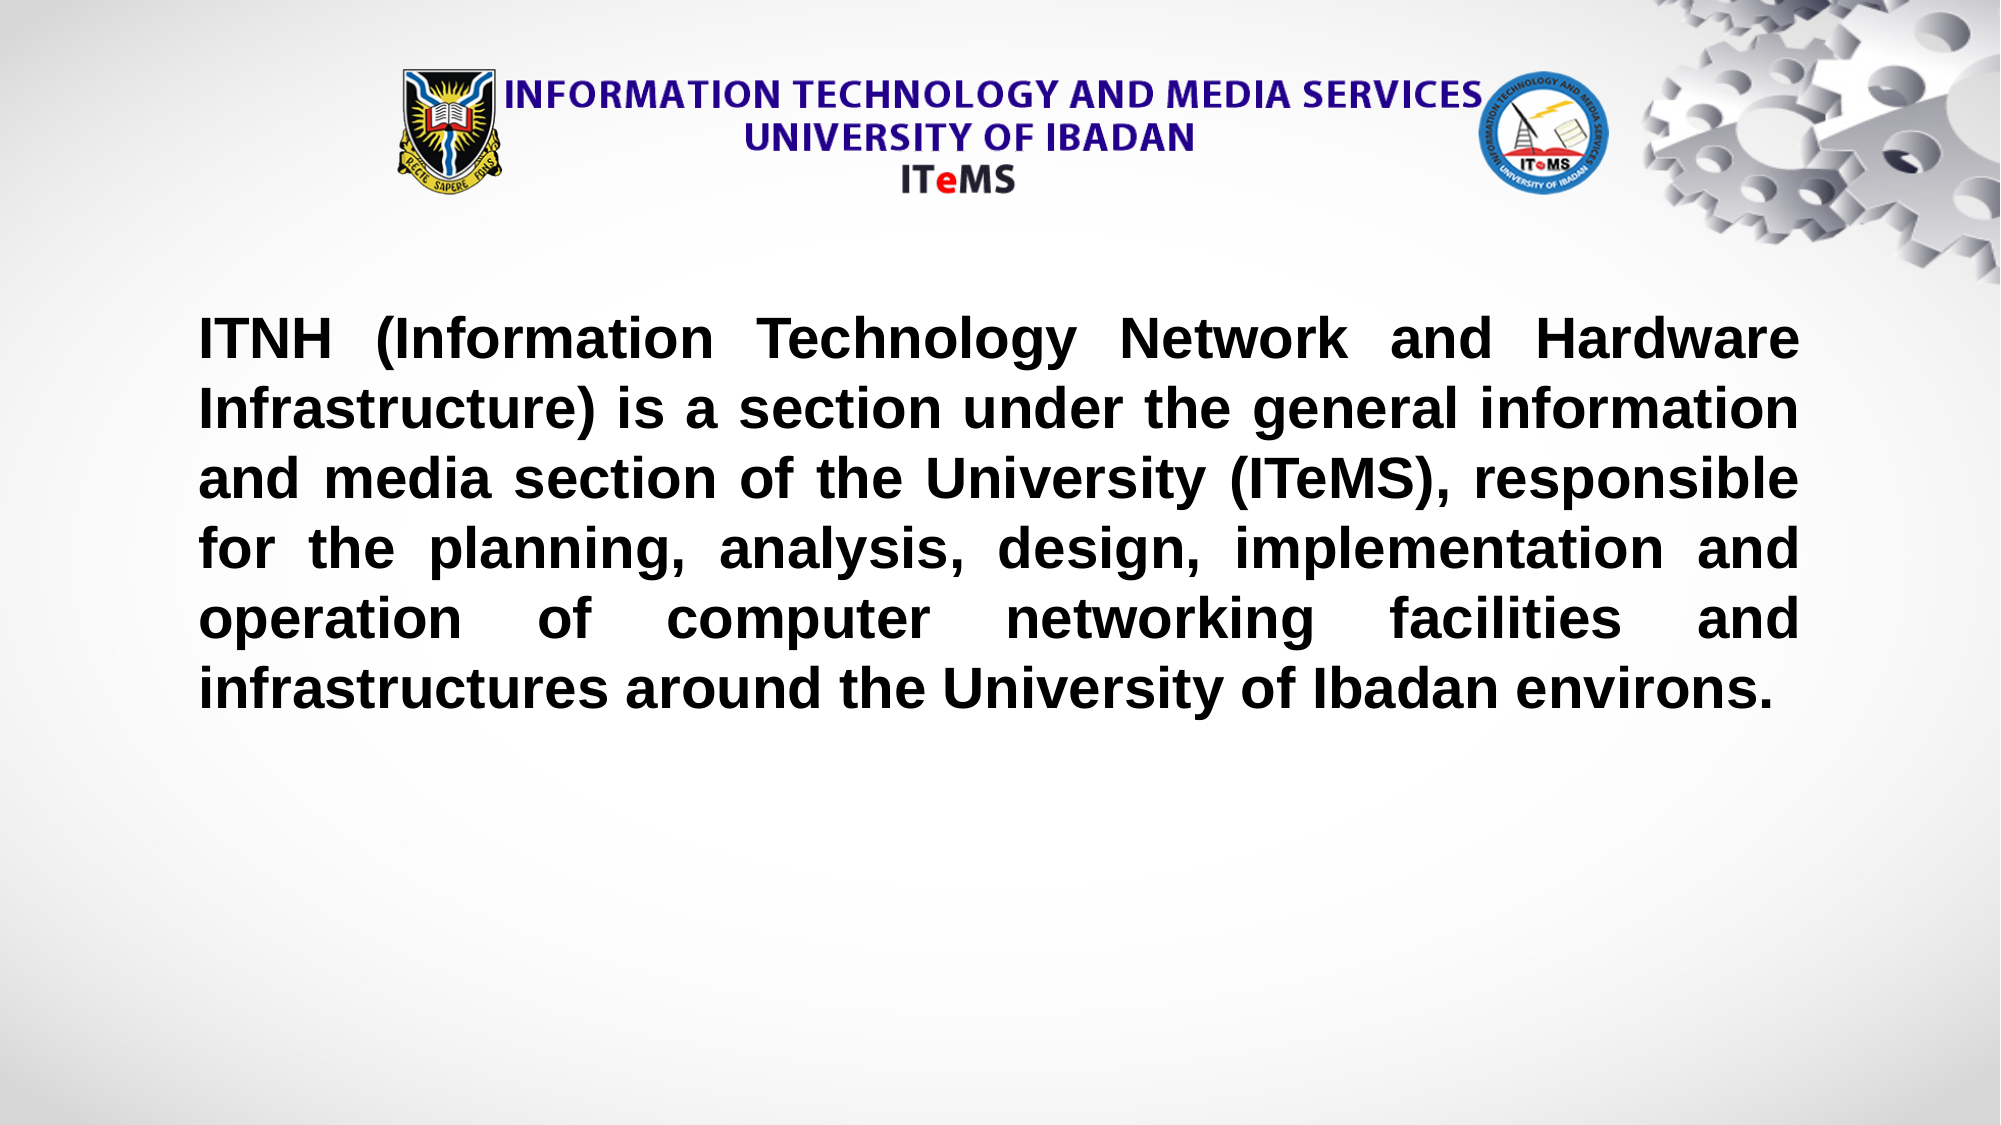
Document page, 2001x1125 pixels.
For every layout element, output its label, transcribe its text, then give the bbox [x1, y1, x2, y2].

picture [0, 0, 2000, 1125]
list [388, 62, 1612, 205]
list ITNH (Information Technology Network and Hardware Infrastructure) is a section under the general information and media section of the University (ITeMS), responsible for the planning, analysis, design, implementation and operation of computer networking facilities and infrastructures around the University of Ibadan environs. [183, 293, 1817, 812]
